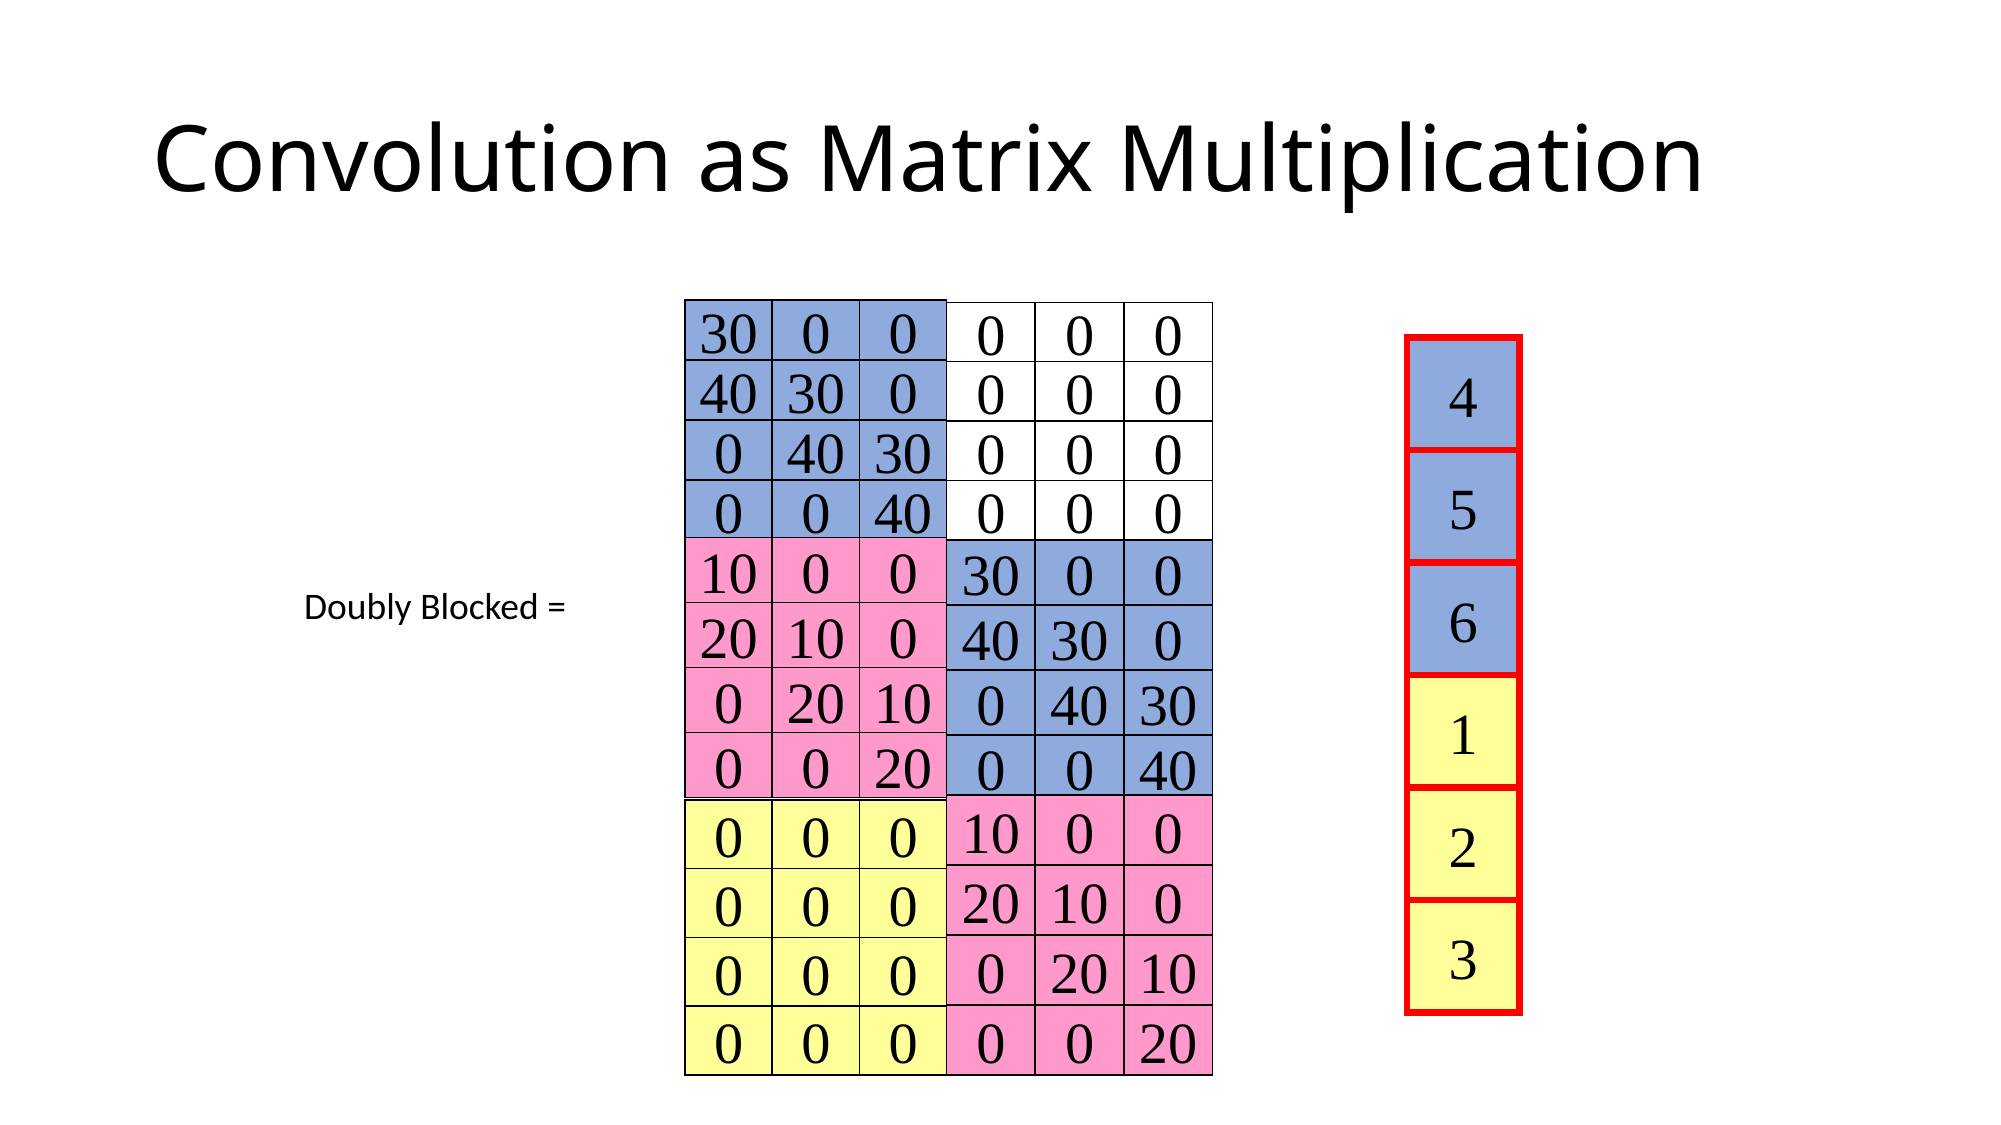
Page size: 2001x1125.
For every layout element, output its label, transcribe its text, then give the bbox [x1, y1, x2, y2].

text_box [946, 302, 1213, 540]
list [947, 299, 1863, 1014]
text_box 3 [1407, 900, 1520, 1013]
text_box 1 [1407, 675, 1520, 787]
title Convolution as Matrix Multiplication [137, 53, 1863, 271]
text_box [685, 537, 947, 798]
text_box 6 [1407, 562, 1520, 675]
text_box Doubly Blocked = [289, 574, 582, 634]
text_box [685, 799, 947, 1076]
list [137, 299, 946, 1014]
text_box 4 [1407, 337, 1520, 450]
text_box 5 [1407, 450, 1520, 562]
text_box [685, 299, 947, 537]
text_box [947, 540, 1213, 795]
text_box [946, 795, 1213, 1075]
text_box 2 [1407, 787, 1520, 900]
